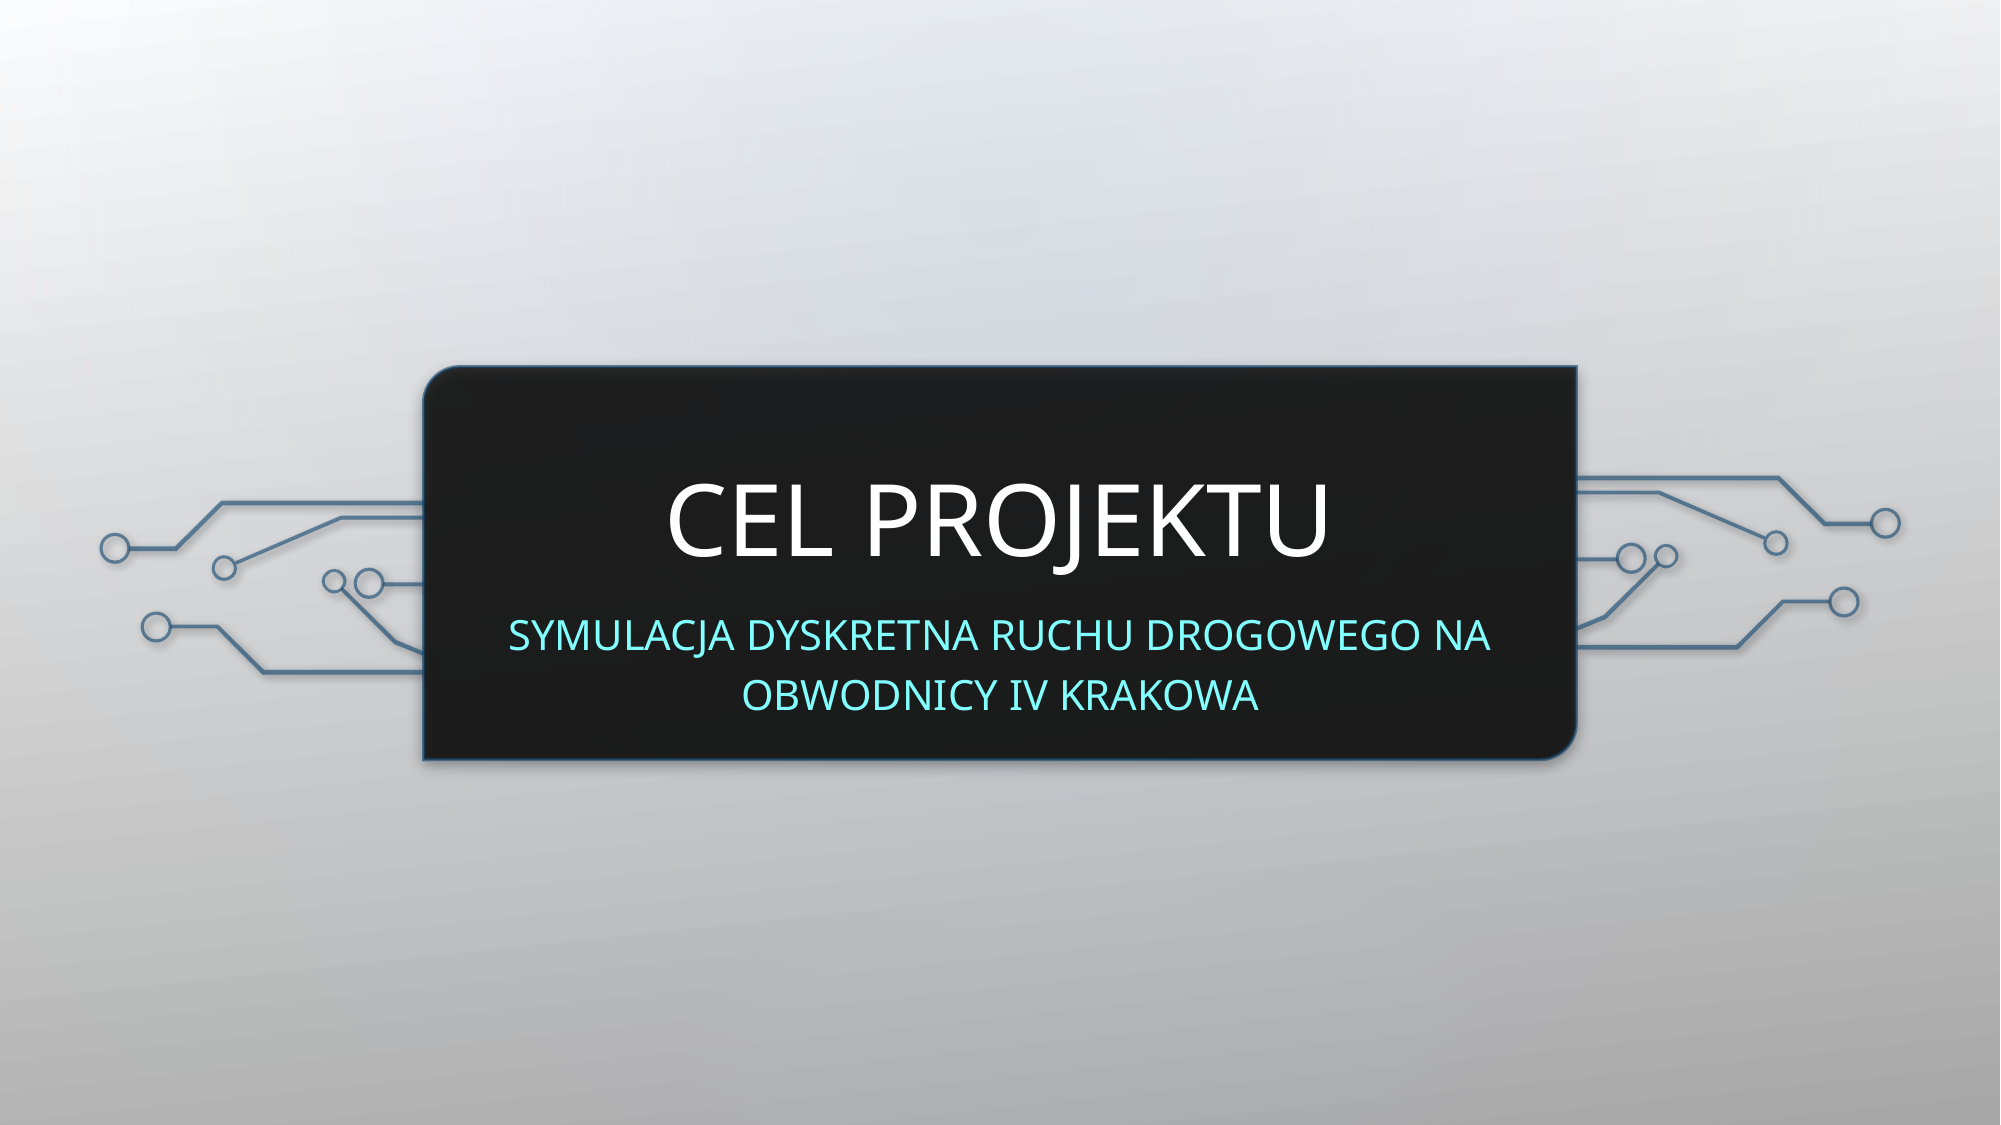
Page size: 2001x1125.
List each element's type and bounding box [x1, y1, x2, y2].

text_box [99, 475, 1902, 675]
text_box [0, 0, 2000, 1125]
